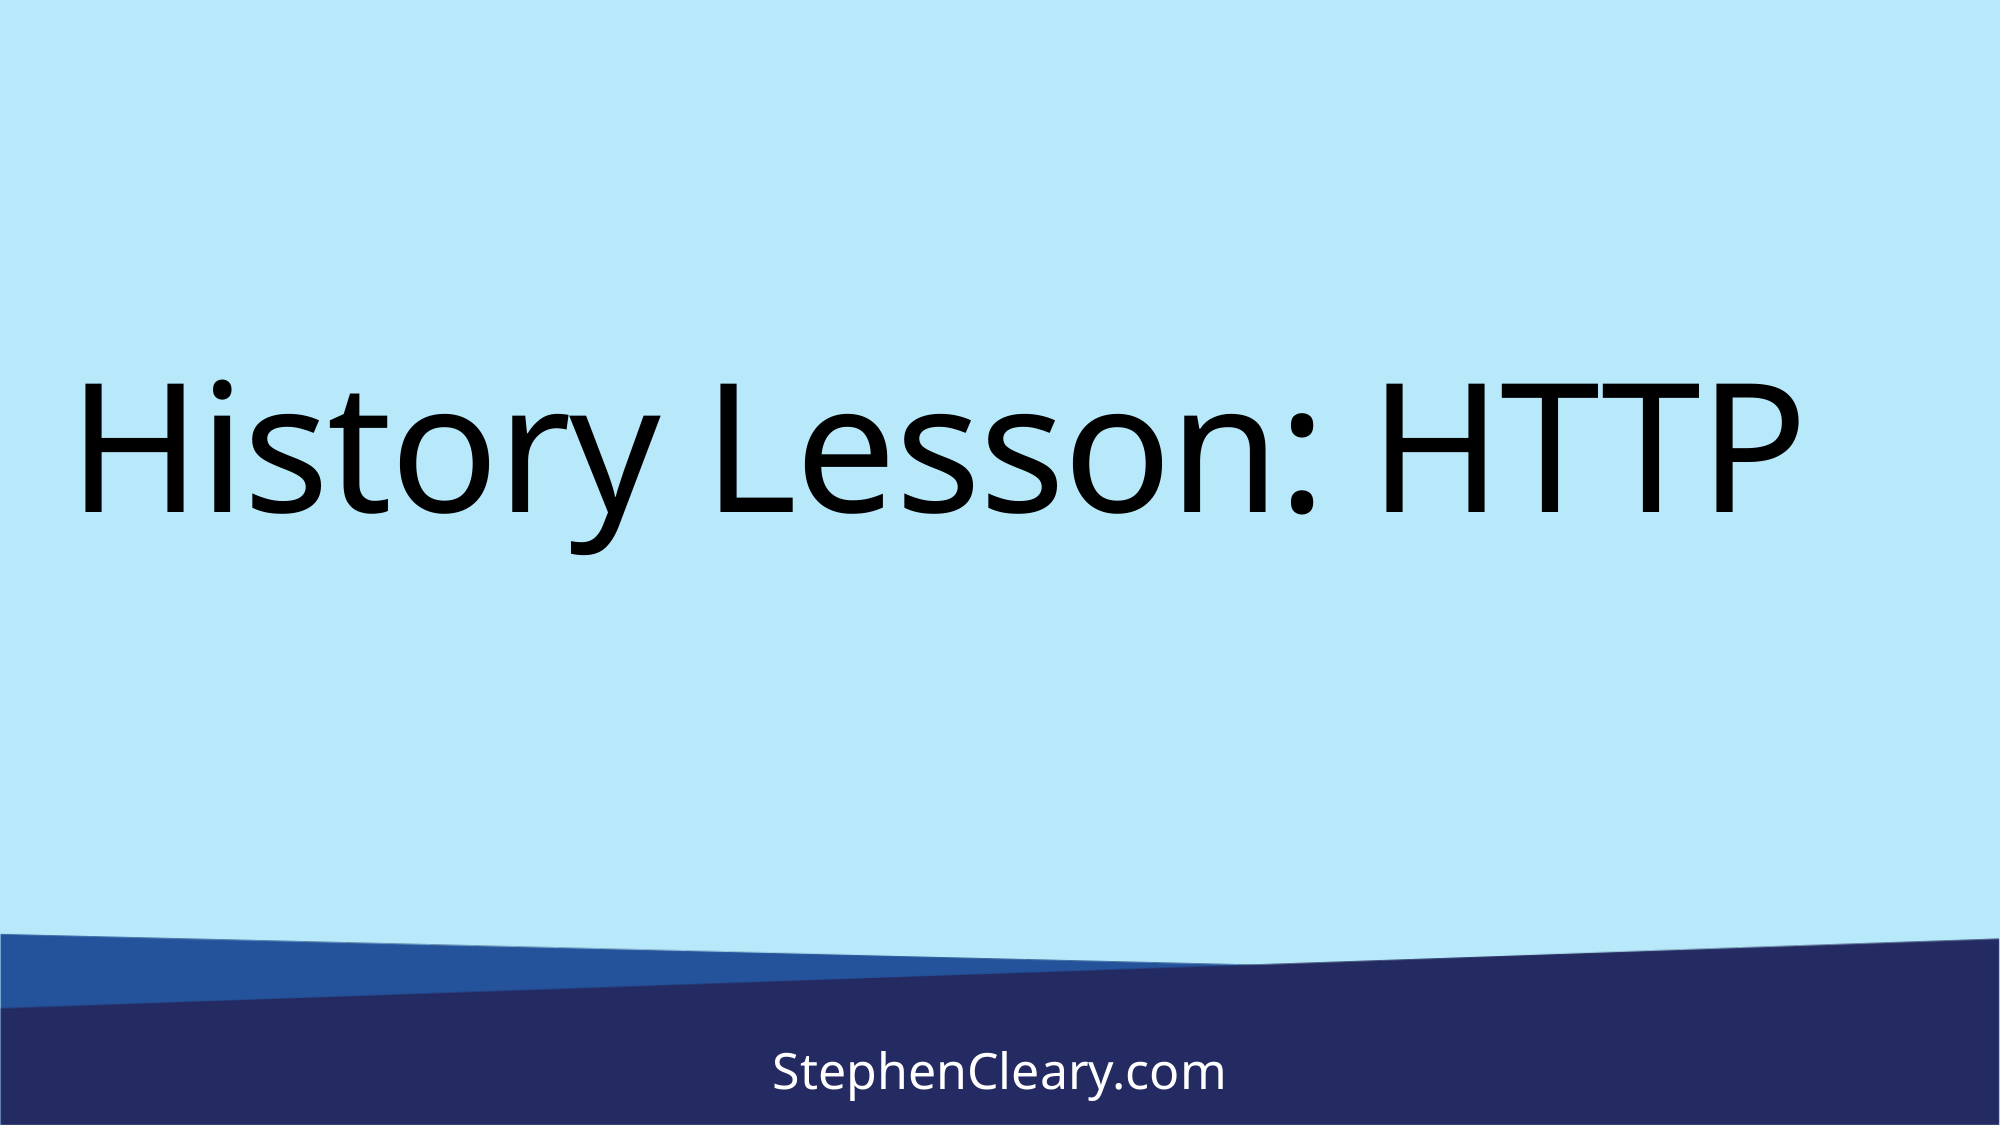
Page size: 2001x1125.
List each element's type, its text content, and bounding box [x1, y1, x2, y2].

title History Lesson: HTTP [44, 341, 1956, 637]
picture [0, 0, 2000, 1125]
